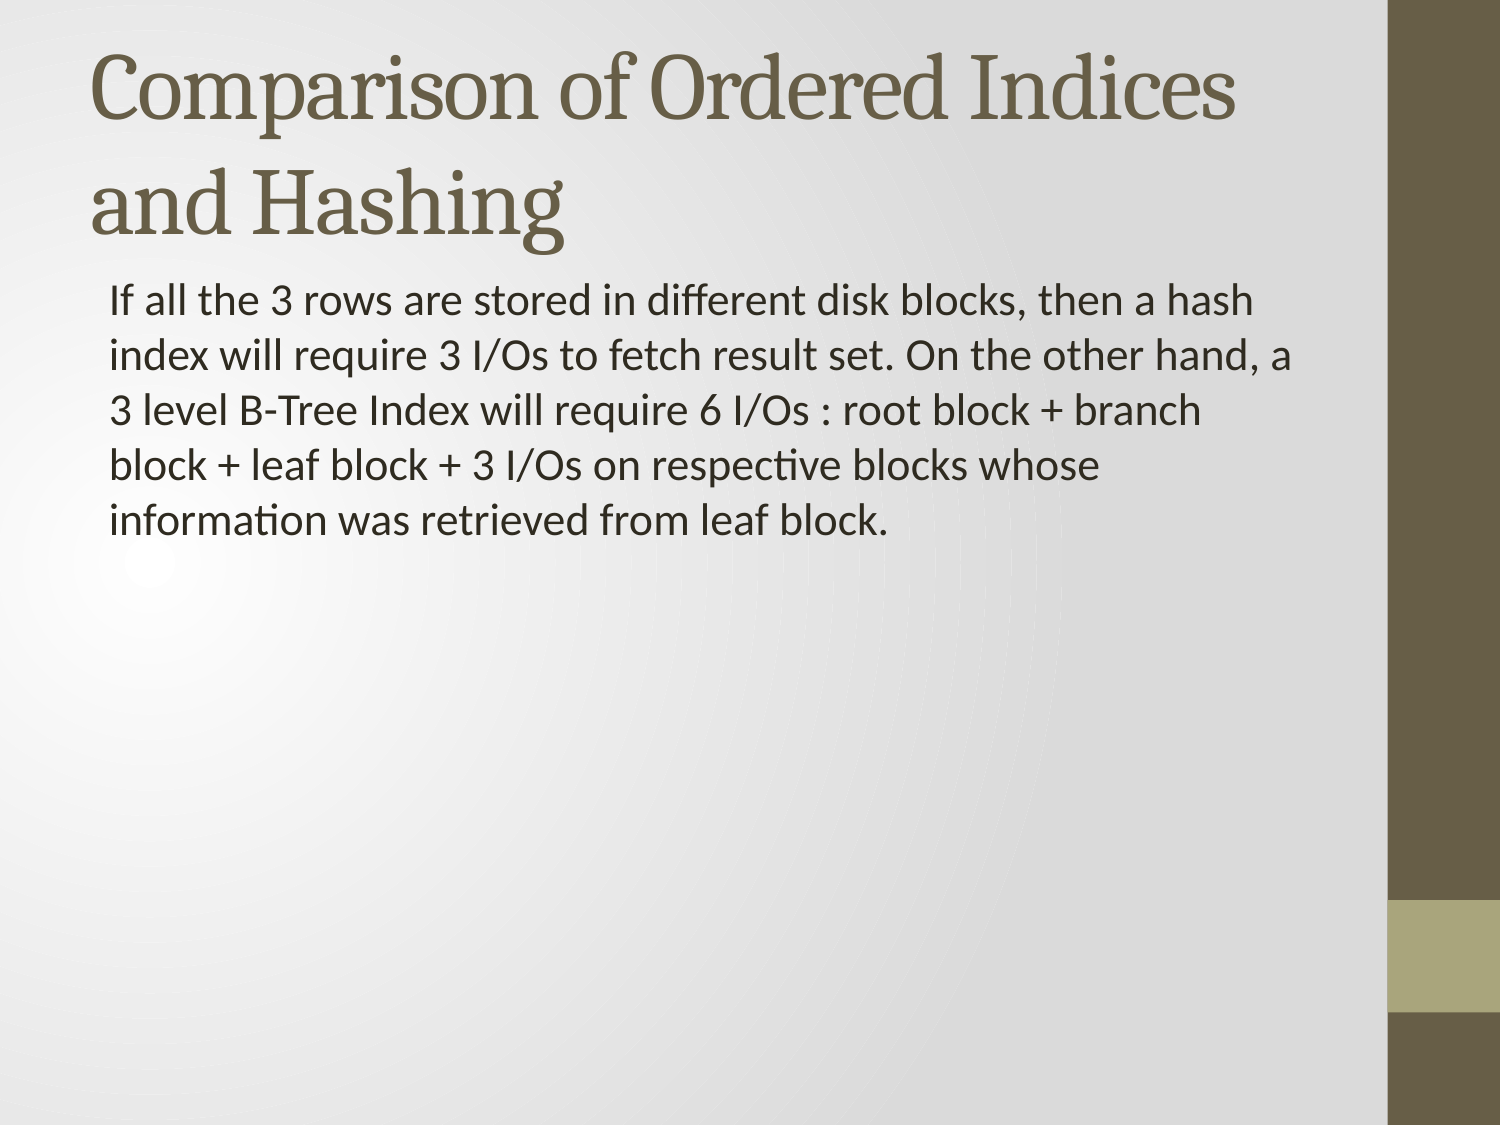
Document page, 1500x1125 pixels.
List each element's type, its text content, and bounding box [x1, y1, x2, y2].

title Comparison of Ordered Indices and Hashing [75, 45, 1325, 233]
list If all the 3 rows are stored in different disk blocks, then a hash index will require 3 I/Os to fetch result set. On the other hand, a 3 level B-Tree Index will require 6 I/Os : root block + branch block + leaf block + 3 I/Os on respective blocks whose information was retrieved from leaf block. [75, 262, 1325, 1050]
